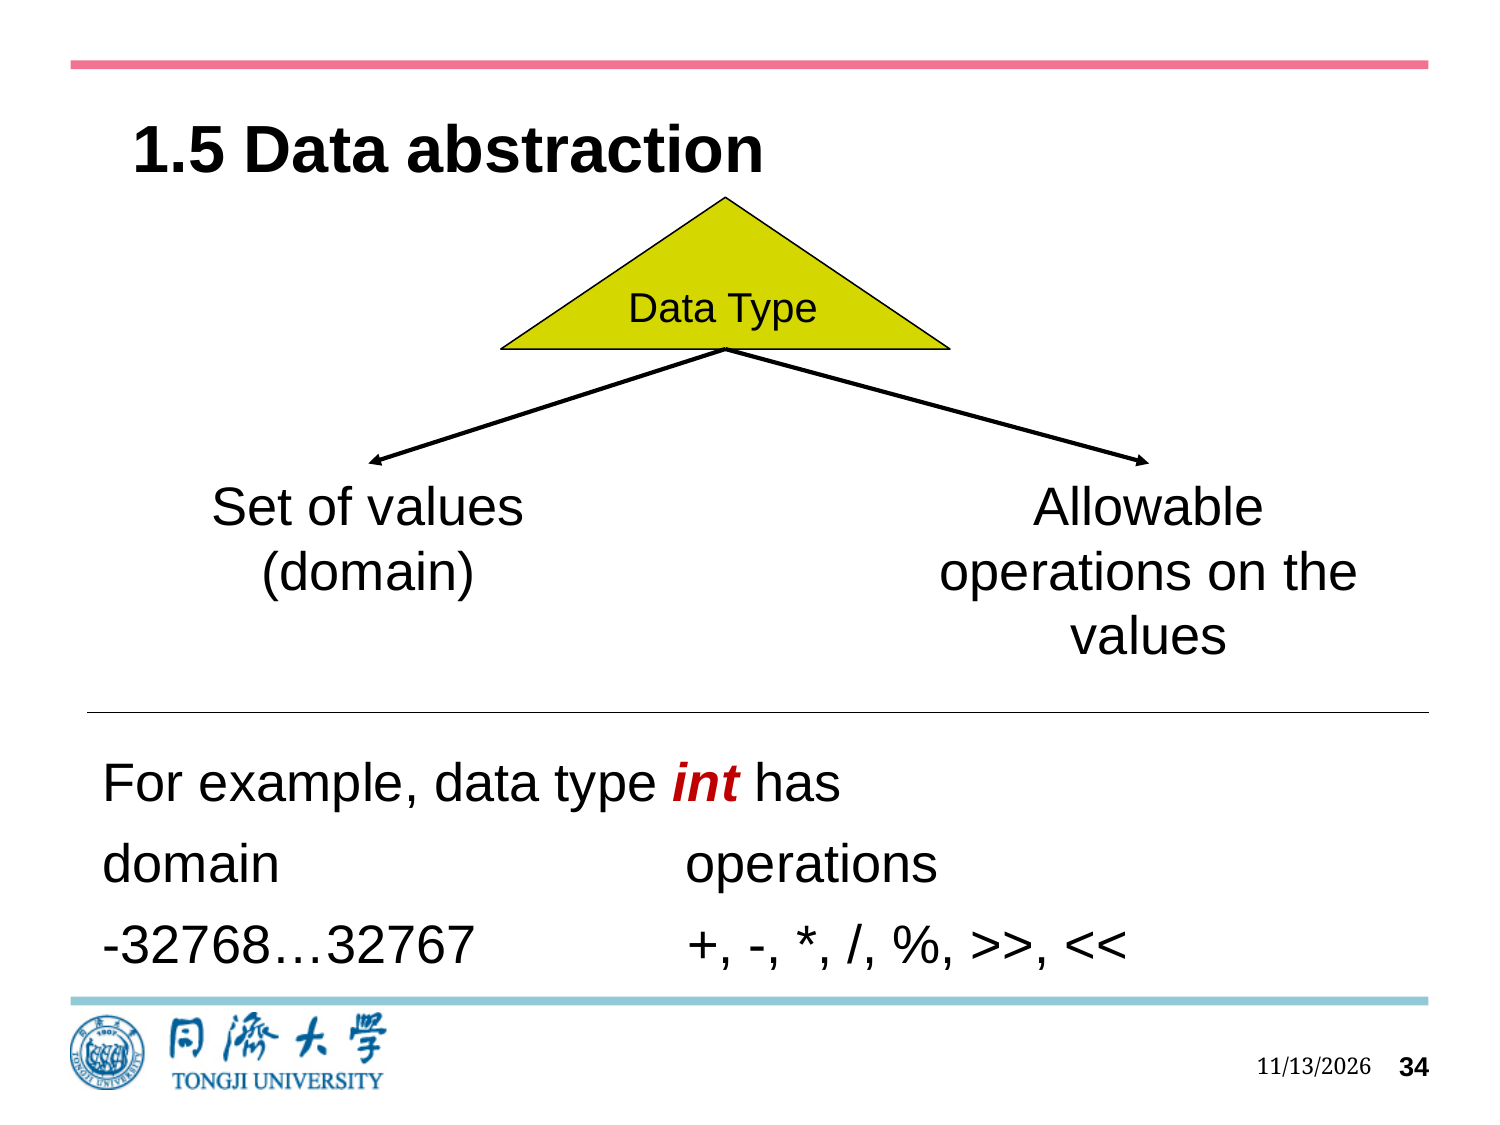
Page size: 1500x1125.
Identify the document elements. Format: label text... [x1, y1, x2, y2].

text_box For example, data type int has domain operations -32768…32767 +, -, *, /, %, >>, << [87, 739, 1430, 1025]
list Set of values (domain) [117, 463, 619, 625]
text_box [368, 348, 724, 464]
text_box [725, 348, 1150, 464]
text_box Data Type [503, 197, 947, 347]
text_box Allowable operations on the values [898, 463, 1400, 625]
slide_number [1228, 1046, 1370, 1088]
title 1.5 Data abstraction [117, 107, 1430, 274]
slide_number 34 [1370, 1046, 1430, 1088]
picture [70, 1012, 388, 1090]
